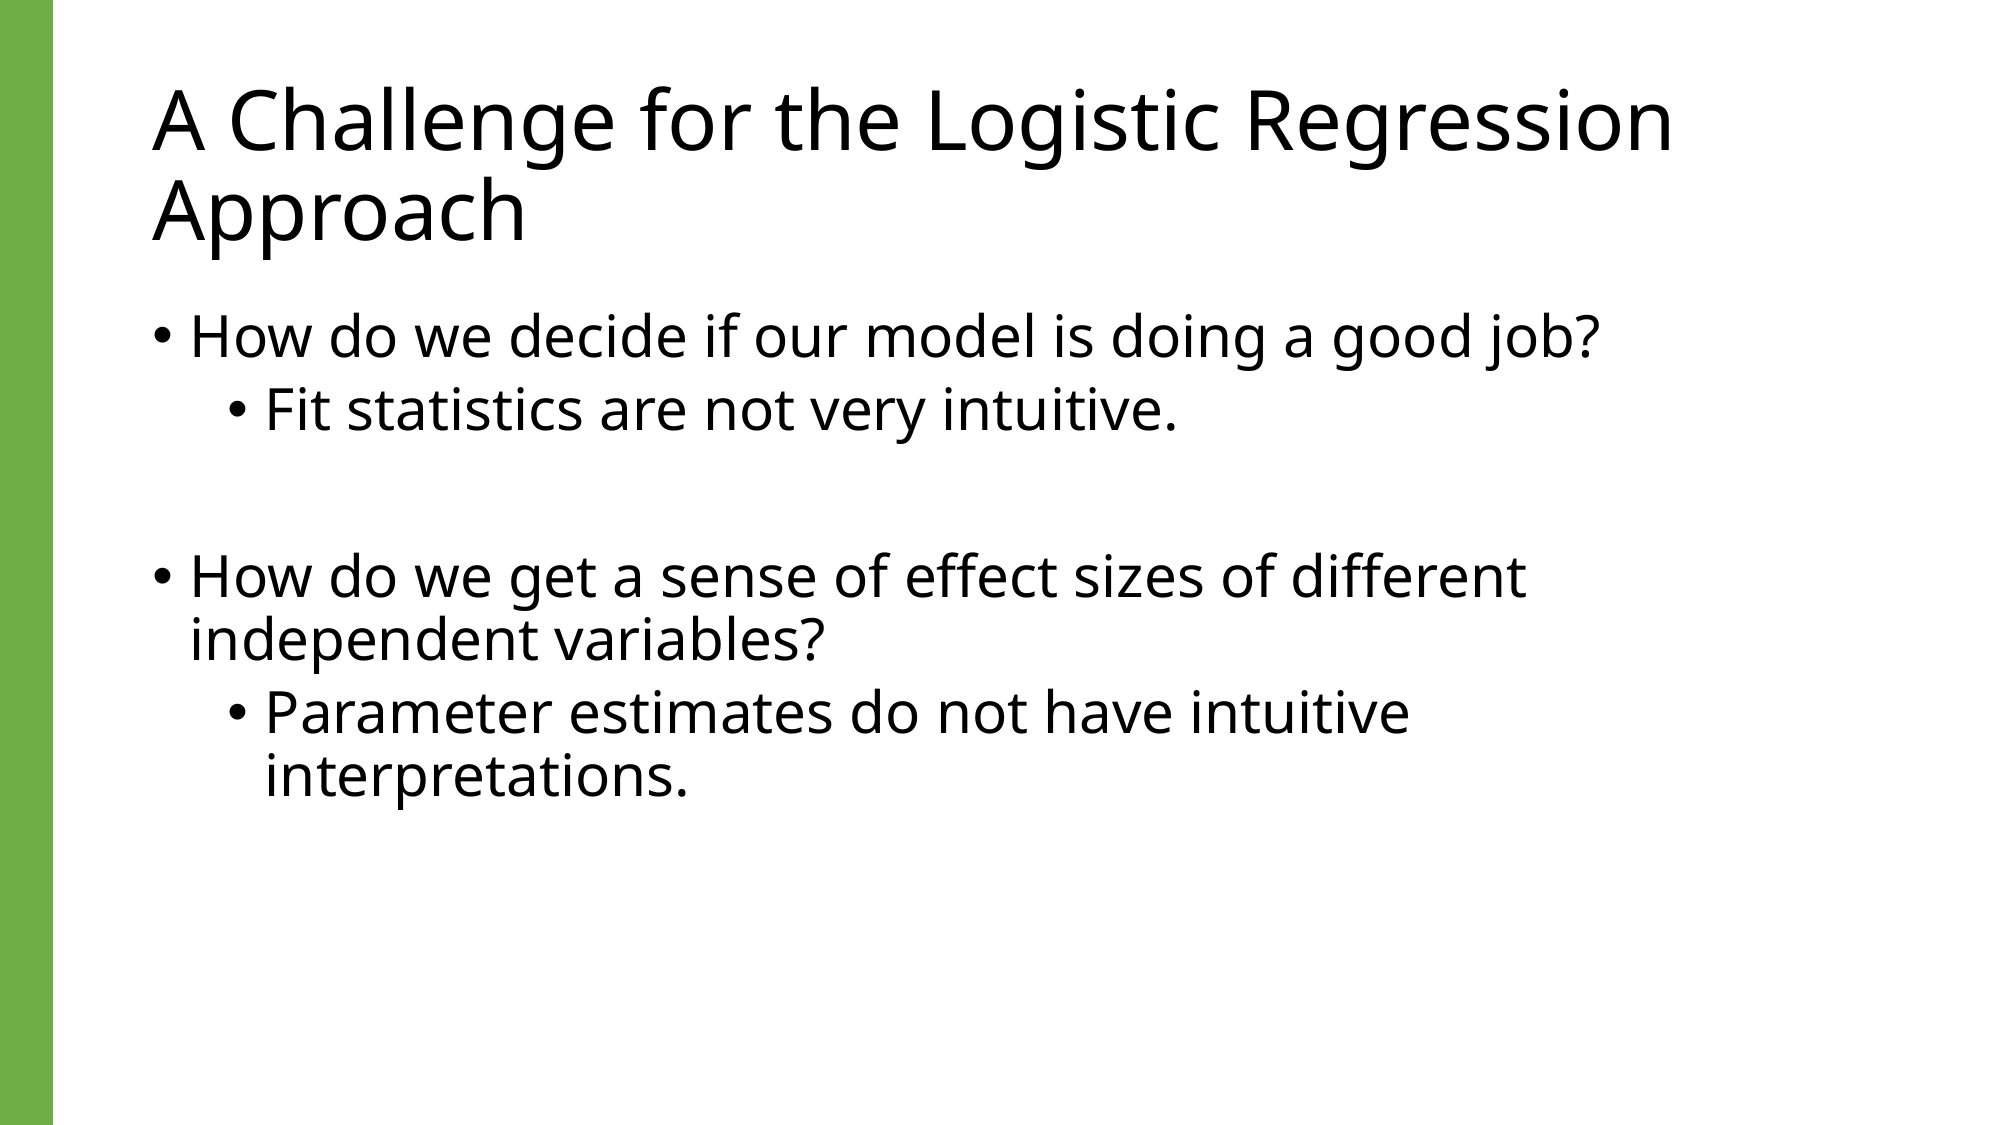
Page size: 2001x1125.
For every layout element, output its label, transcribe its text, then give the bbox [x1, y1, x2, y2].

text_box [0, 0, 53, 1125]
title A Challenge for the Logistic Regression Approach [137, 59, 1863, 278]
list How do we decide if our model is doing a good job? Fit statistics are not very intuitive. How do we get a sense of effect sizes of different independent variables? Parameter estimates do not have intuitive interpretations. [137, 299, 1863, 1014]
